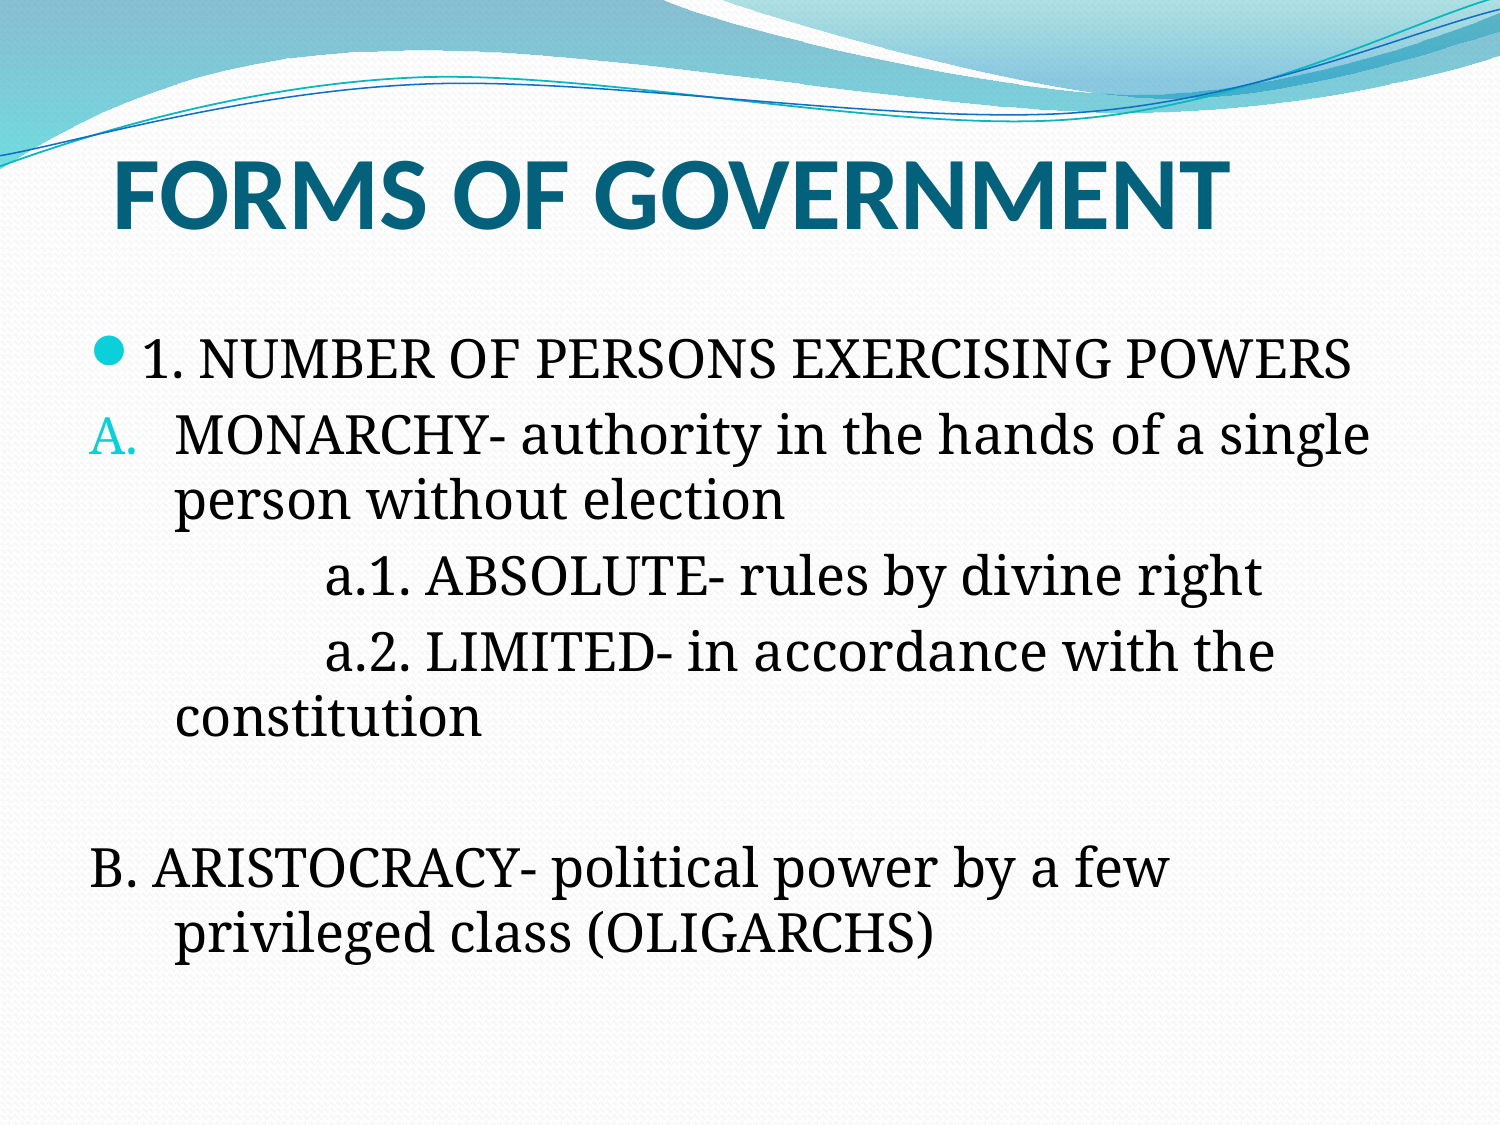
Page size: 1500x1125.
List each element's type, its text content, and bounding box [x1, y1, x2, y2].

list 1. NUMBER OF PERSONS EXERCISING POWERS MONARCHY- authority in the hands of a single person without election a.1. ABSOLUTE- rules by divine right a.2. LIMITED- in accordance with the constitution B. ARISTOCRACY- political power by a few privileged class (OLIGARCHS) [75, 317, 1425, 1038]
title FORMS OF GOVERNMENT [112, 62, 1463, 250]
